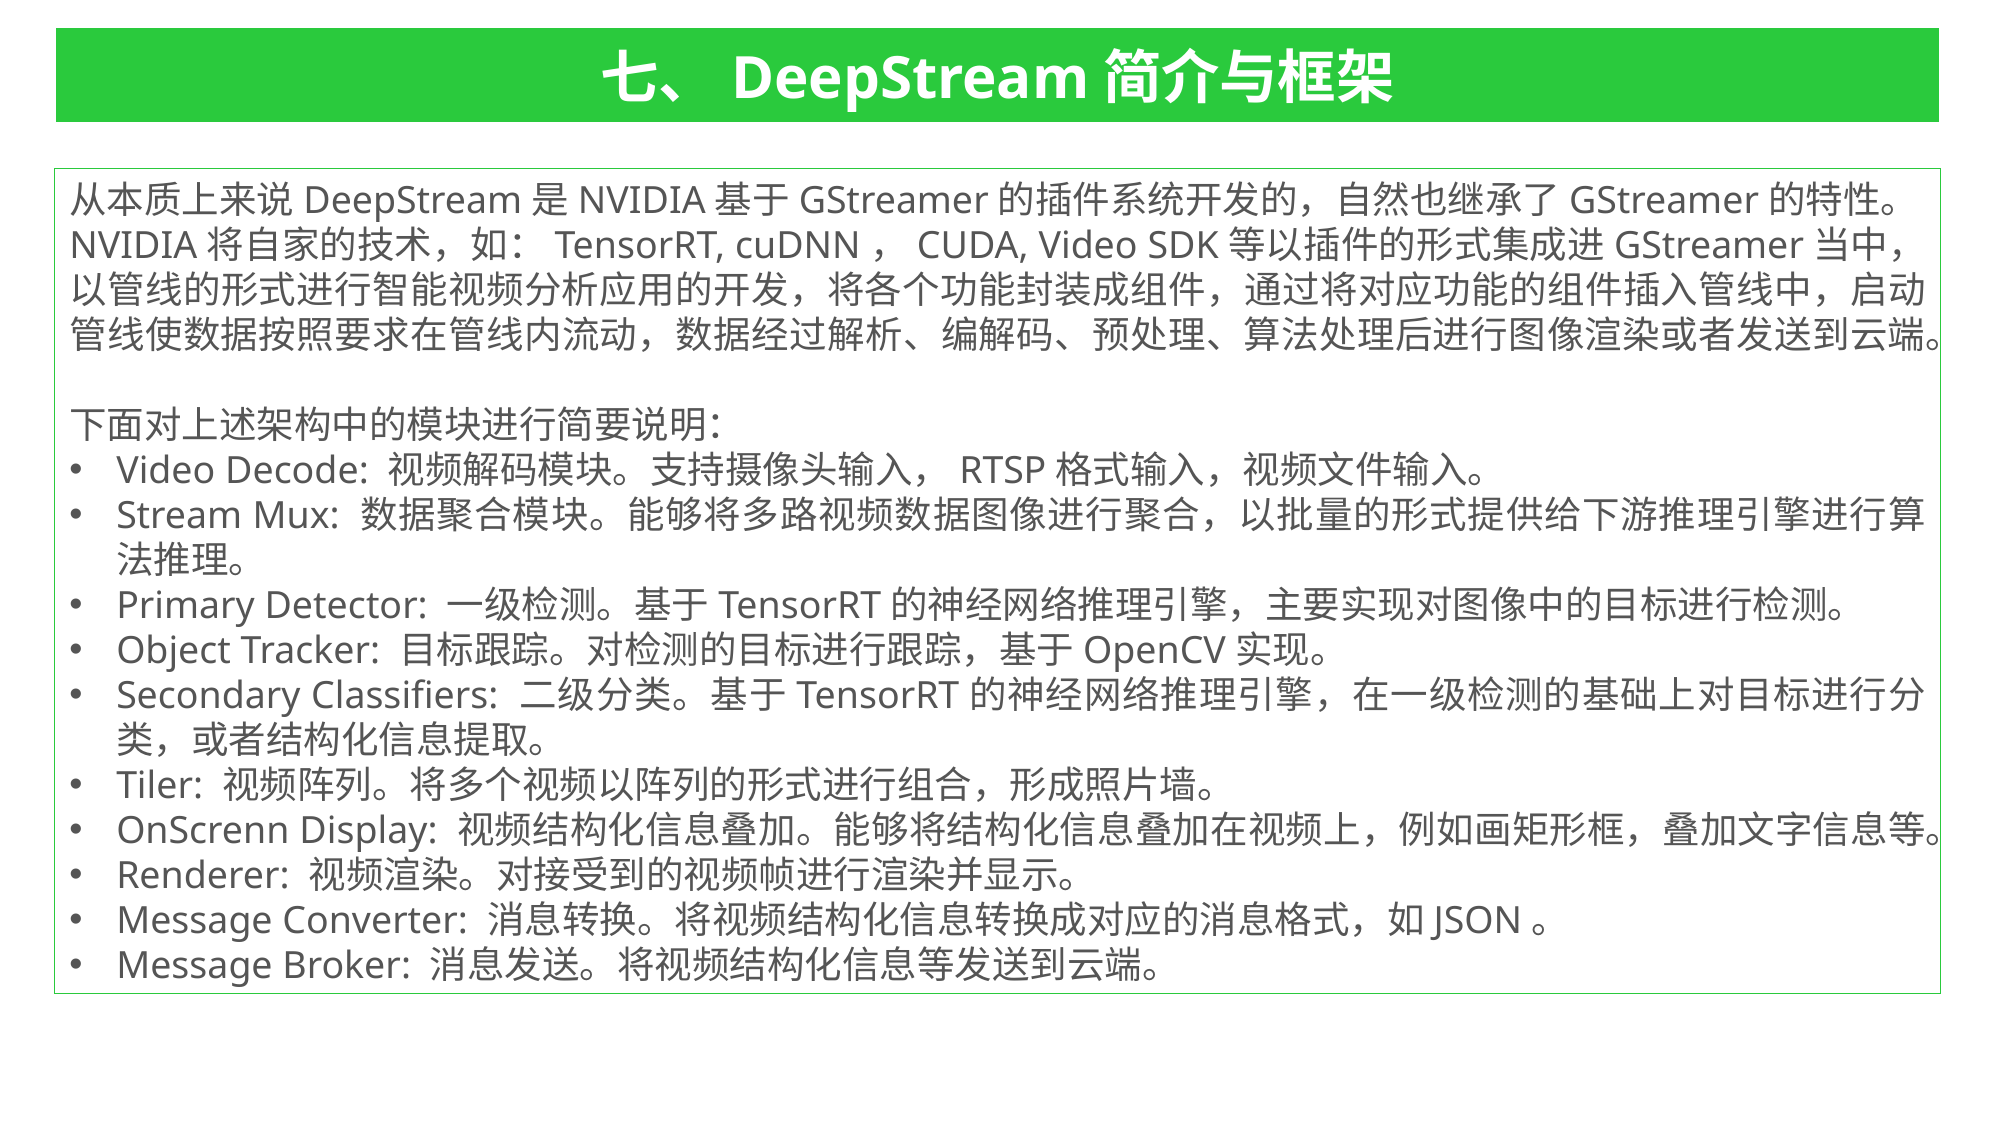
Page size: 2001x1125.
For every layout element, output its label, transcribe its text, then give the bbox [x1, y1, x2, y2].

text_box 七、DeepStream简介与框架 [53, 25, 1942, 125]
text_box 从本质上来说DeepStream是NVIDIA基于GStreamer的插件系统开发的，自然也继承了GStreamer的特性。NVIDIA将自家的技术，如：TensorRT, cuDNN，CUDA, Video SDK等以插件的形式集成进GStreamer当中，以管线的形式进行智能视频分析应用的开发，将各个功能封装成组件，通过将对应功能的组件插入管线中，启动管线使数据按照要求在管线内流动，数据经过解析、编解码、预处理、算法处理后进行图像渲染或者发送到云端。 下面对上述架构中的模块进行简要说明： Video Decode: 视频解码模块。支持摄像头输入，RTSP格式输入，视频文件输入。 Stream Mux: 数据聚合模块。能够将多路视频数据图像进行聚合，以批量的形式提供给下游推理引擎进行算法推理。 Primary Detector: 一级检测。基于TensorRT的神经网络推理引擎，主要实现对图像中的目标进行检测。 Object Tracker: 目标跟踪。对检测的目标进行跟踪，基于OpenCV实现。 Secondary Classifiers: 二级分类。基于TensorRT的神经网络推理引擎，在一级检测的基础上对目标进行分类，或者结构化信息提取。 Tiler: 视频阵列。将多个视频以阵列的形式进行组合，形成照片墙。 OnScrenn Display: 视频结构化信息叠加。能够将结构化信息叠加在视频上，例如画矩形框，叠加文字信息等。 Renderer: 视频渲染。对接受到的视频帧进行渲染并显示。 Message Converter: 消息转换。将视频结构化信息转换成对应的消息格式，如JSON。 Message Broker: 消息发送。将视频结构化信息等发送到云端。 [54, 168, 1941, 994]
